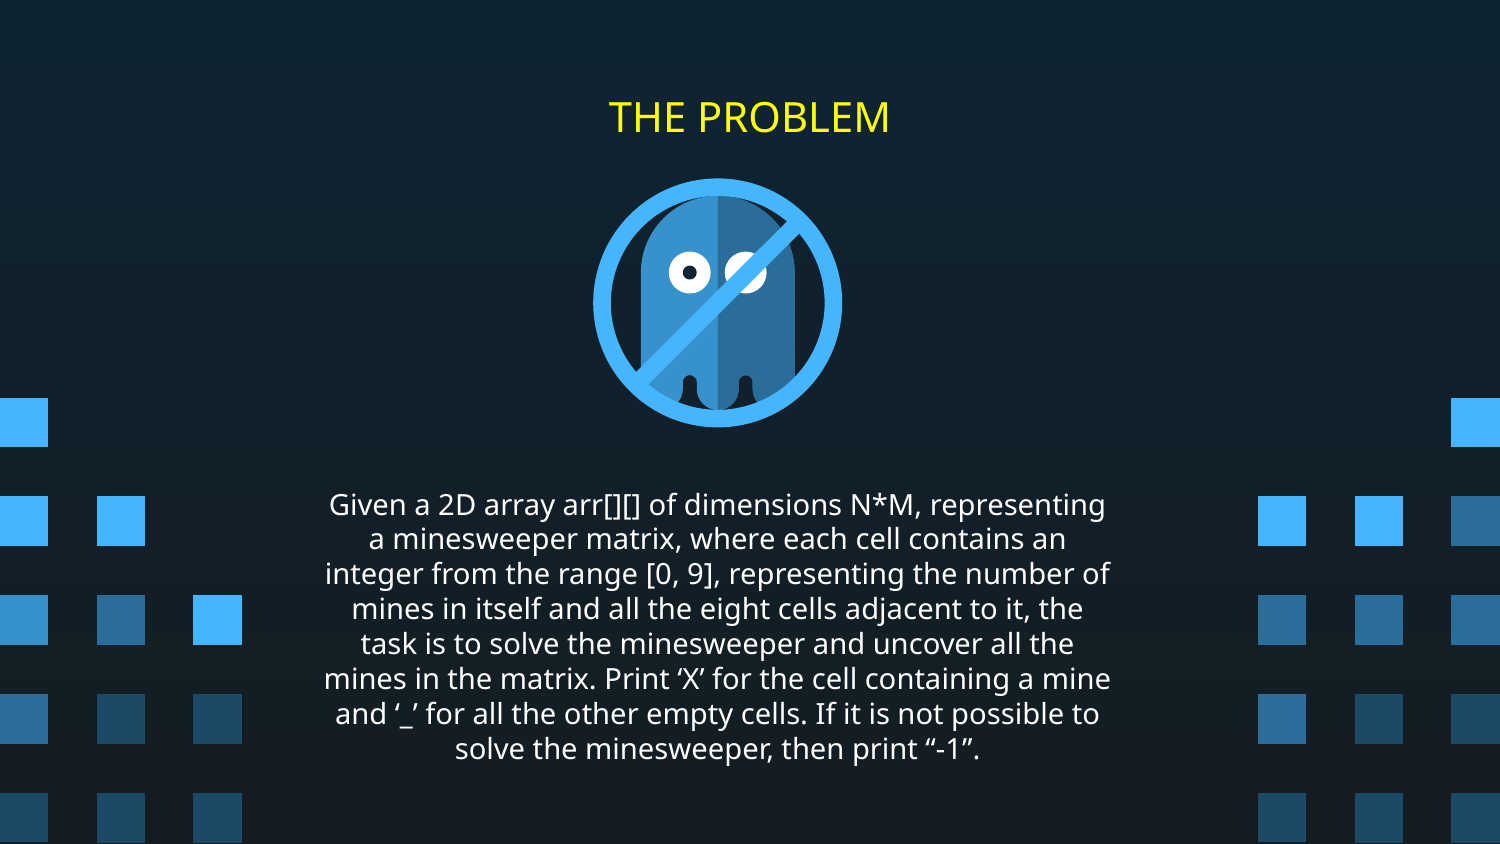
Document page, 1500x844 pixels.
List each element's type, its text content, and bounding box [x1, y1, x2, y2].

title THE PROBLEM [117, 88, 1383, 144]
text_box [640, 195, 795, 411]
text_box [670, 418, 766, 428]
text_box [799, 208, 843, 398]
text_box [593, 209, 635, 396]
text_box [657, 178, 779, 194]
subtitle Given a 2D array arr[][] of dimensions N*M, representing a minesweeper matrix, where each cell contains an integer from the range [0, 9], representing the number of mines in itself and all the eight cells adjacent to it, the task is to solve the minesweeper and uncover all the mines in the matrix. Print ‘X’ for the cell containing a mine and ‘_’ for all the other empty cells. If it is not possible to solve the minesweeper, then print “-1”. [304, 470, 1132, 802]
